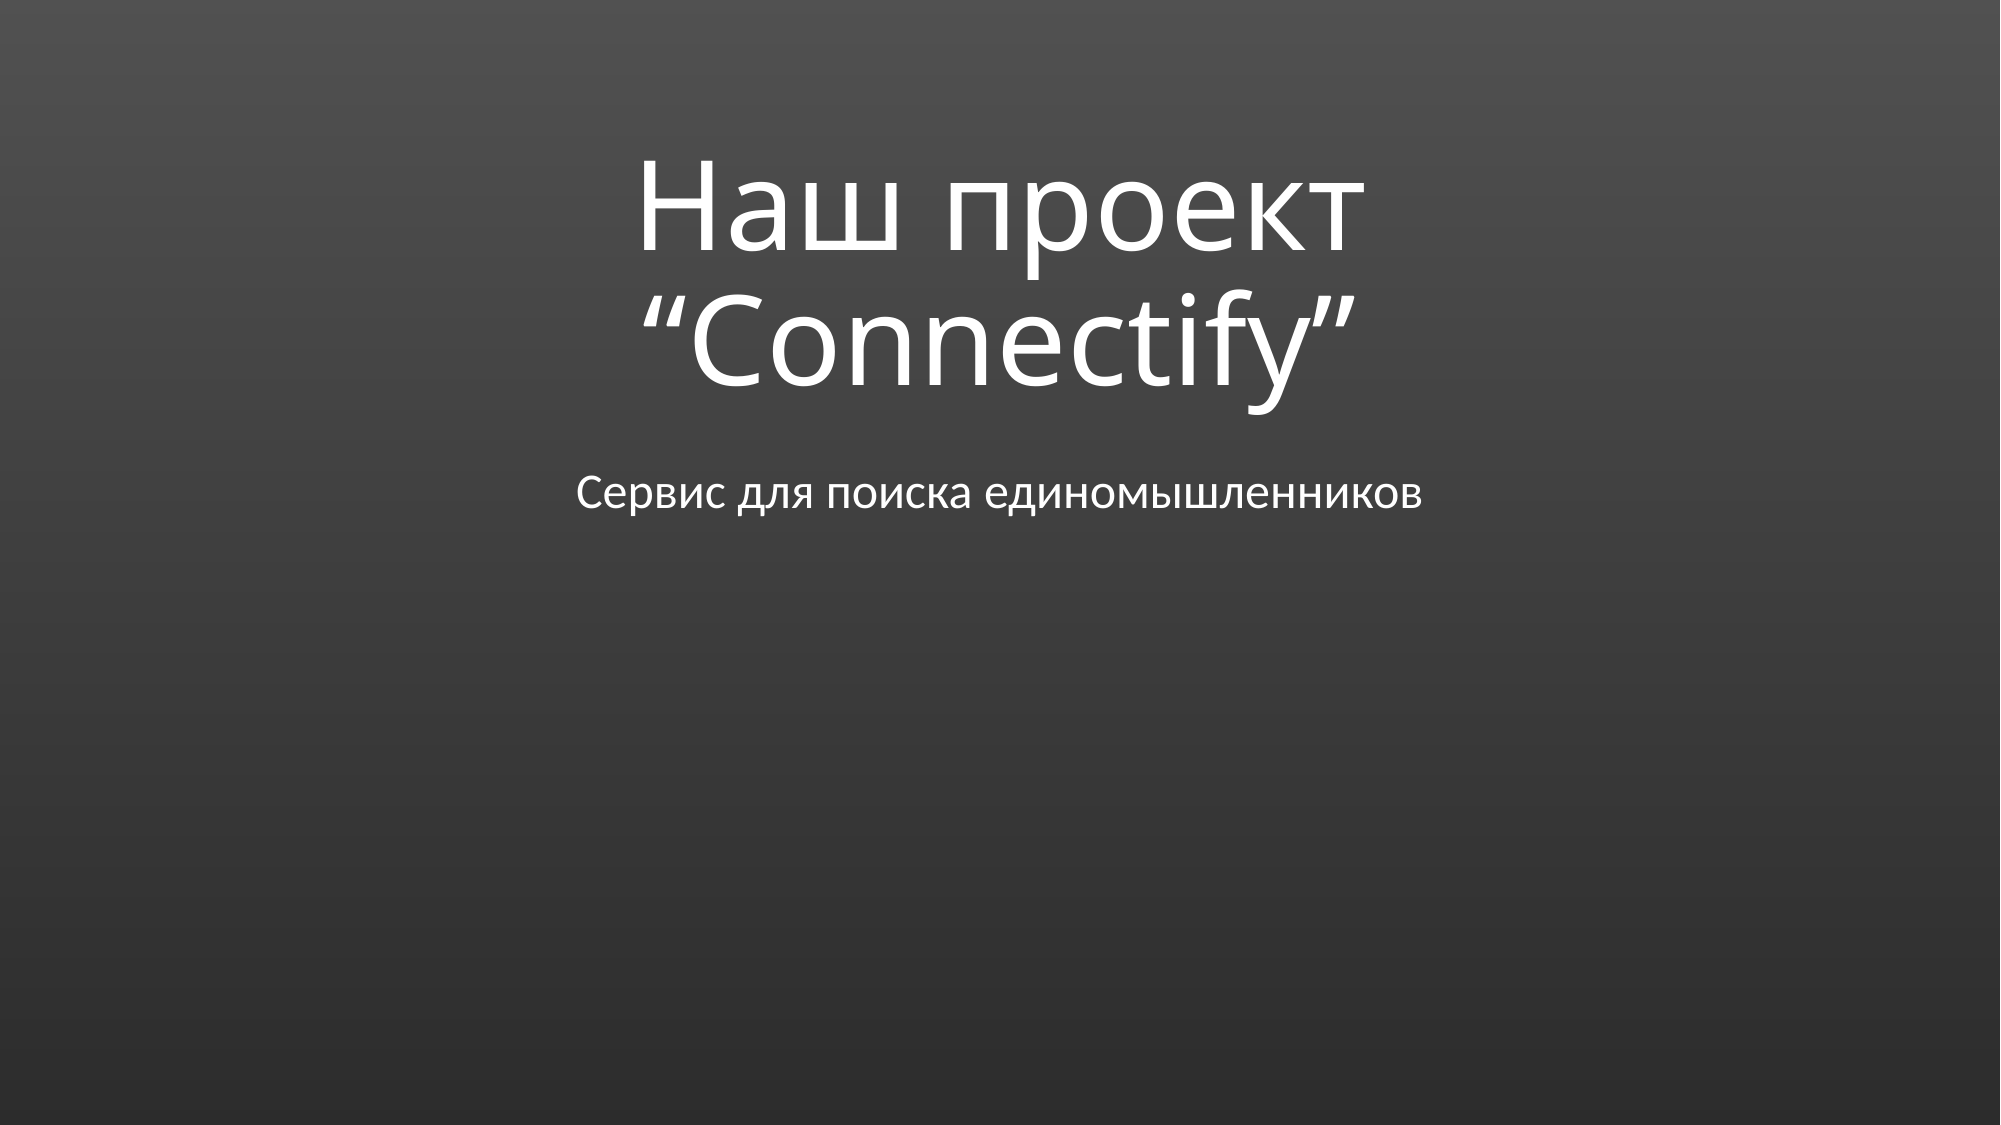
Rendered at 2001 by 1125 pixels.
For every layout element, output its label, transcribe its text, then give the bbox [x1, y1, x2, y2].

subtitle Сервис для поиска единомышленников [249, 457, 1750, 730]
title Наш проект “Connectify” [249, 161, 1750, 421]
